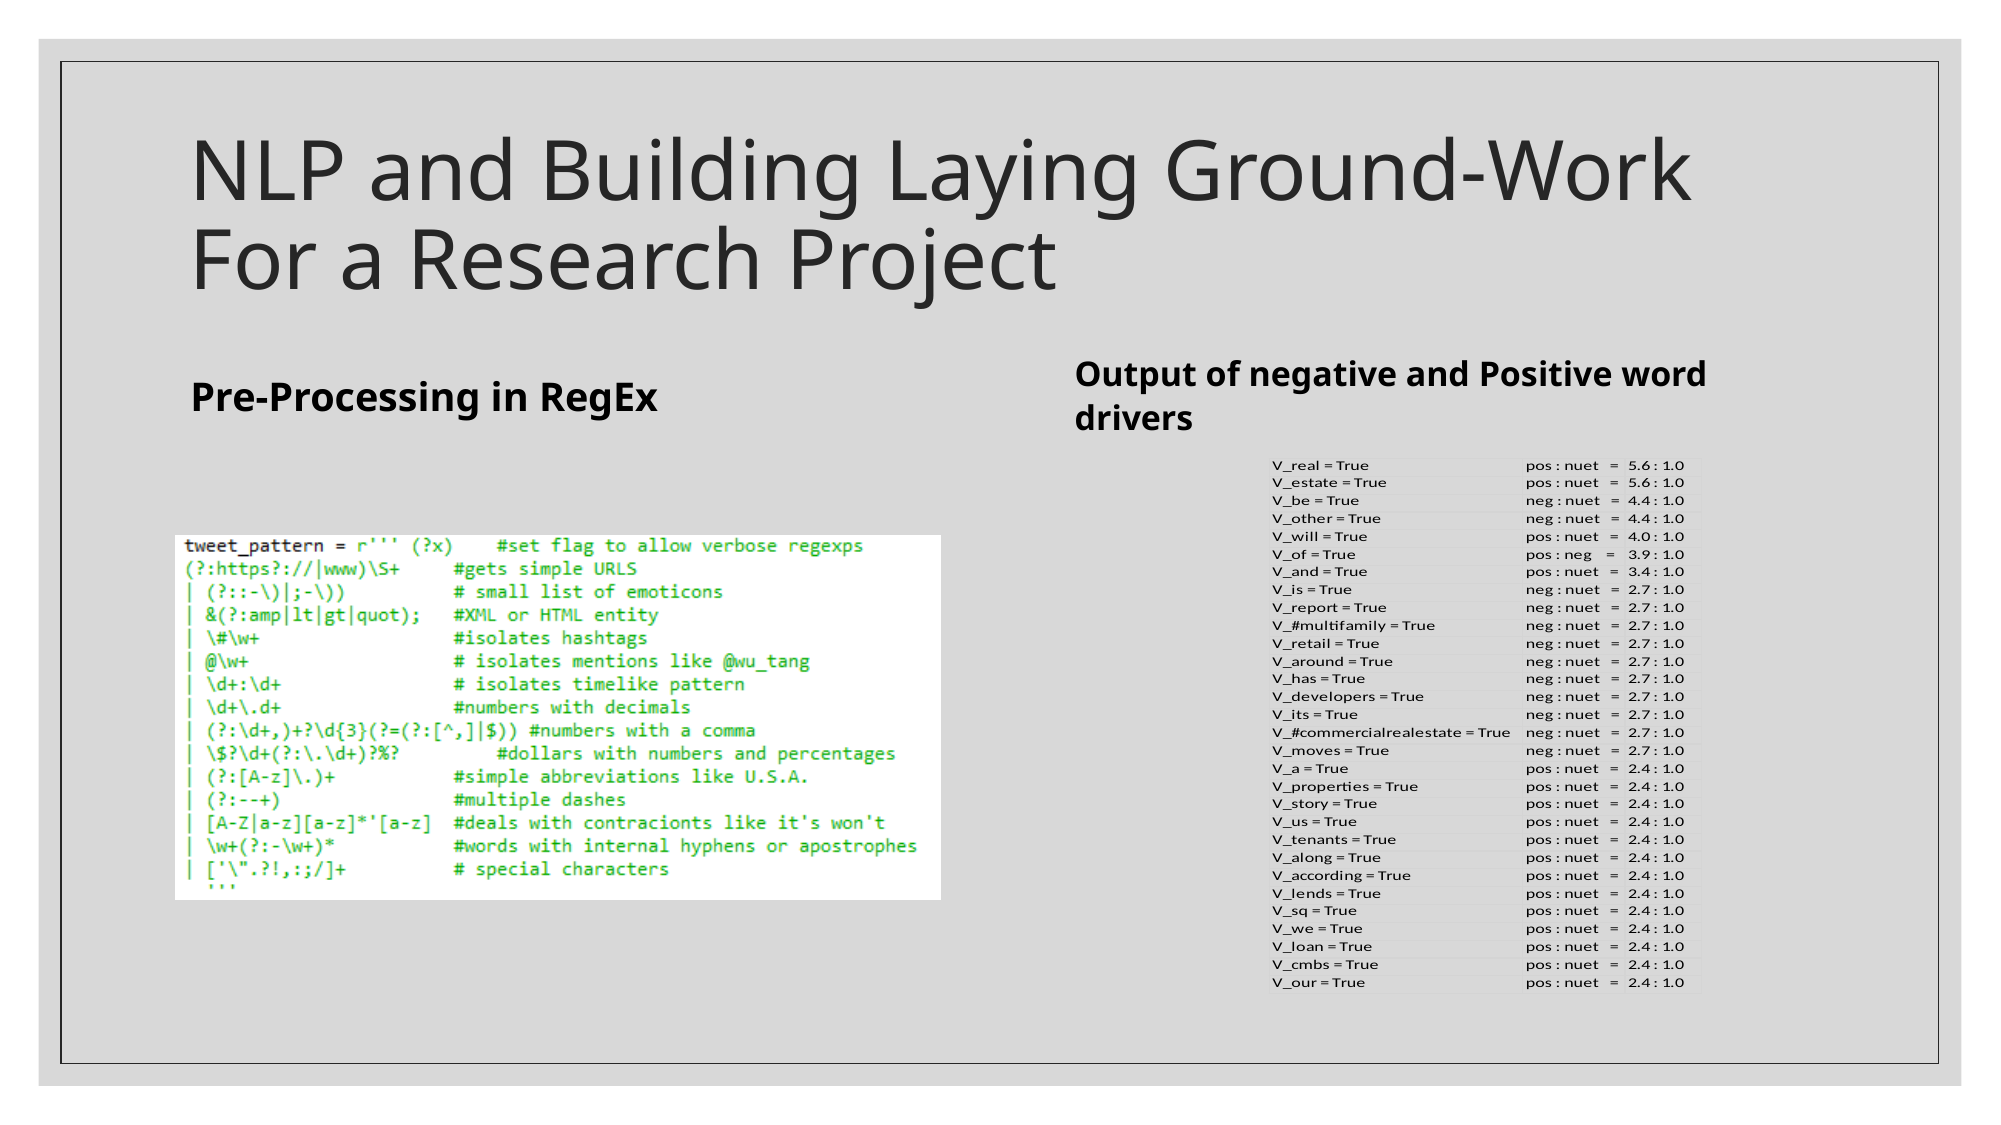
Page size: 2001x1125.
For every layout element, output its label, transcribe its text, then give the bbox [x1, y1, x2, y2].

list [1268, 457, 1703, 995]
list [175, 535, 941, 900]
title NLP and Building Laying Ground-Work For a Research Project [174, 105, 1825, 331]
list Output of negative and Positive word drivers [1059, 340, 1825, 446]
list Pre-Processing in RegEx [175, 340, 941, 446]
